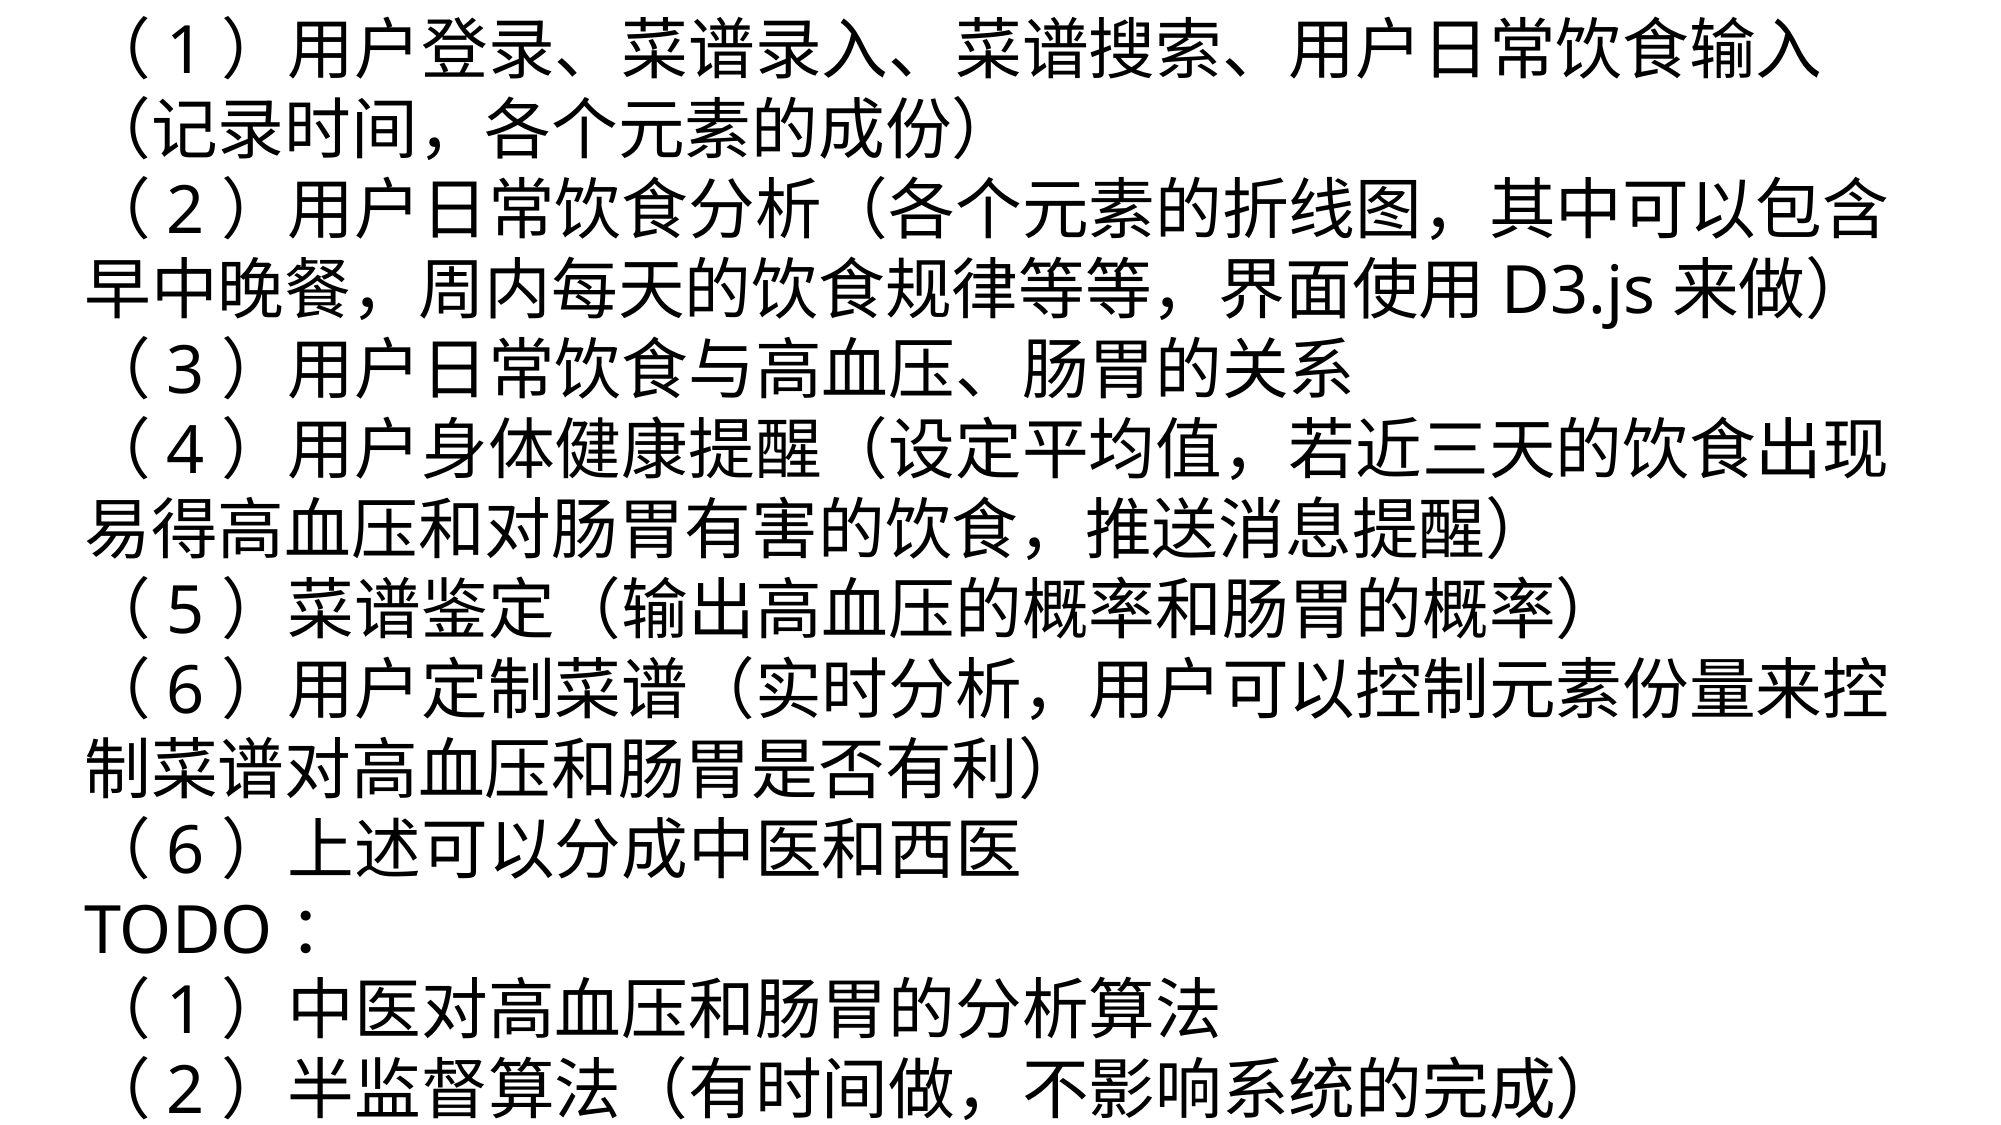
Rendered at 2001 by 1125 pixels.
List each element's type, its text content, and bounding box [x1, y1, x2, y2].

text_box （1）用户登录、菜谱录入、菜谱搜索、用户日常饮食输入（记录时间，各个元素的成份） （2）用户日常饮食分析（各个元素的折线图，其中可以包含早中晚餐，周内每天的饮食规律等等，界面使用D3.js来做） （3）用户日常饮食与高血压、肠胃的关系 （4）用户身体健康提醒（设定平均值，若近三天的饮食出现易得高血压和对肠胃有害的饮食，推送消息提醒） （5）菜谱鉴定（输出高血压的概率和肠胃的概率） （6）用户定制菜谱（实时分析，用户可以控制元素份量来控制菜谱对高血压和肠胃是否有利） （6）上述可以分成中医和西医 TODO： （1）中医对高血压和肠胃的分析算法 （2）半监督算法（有时间做，不影响系统的完成） [69, 0, 1954, 1125]
